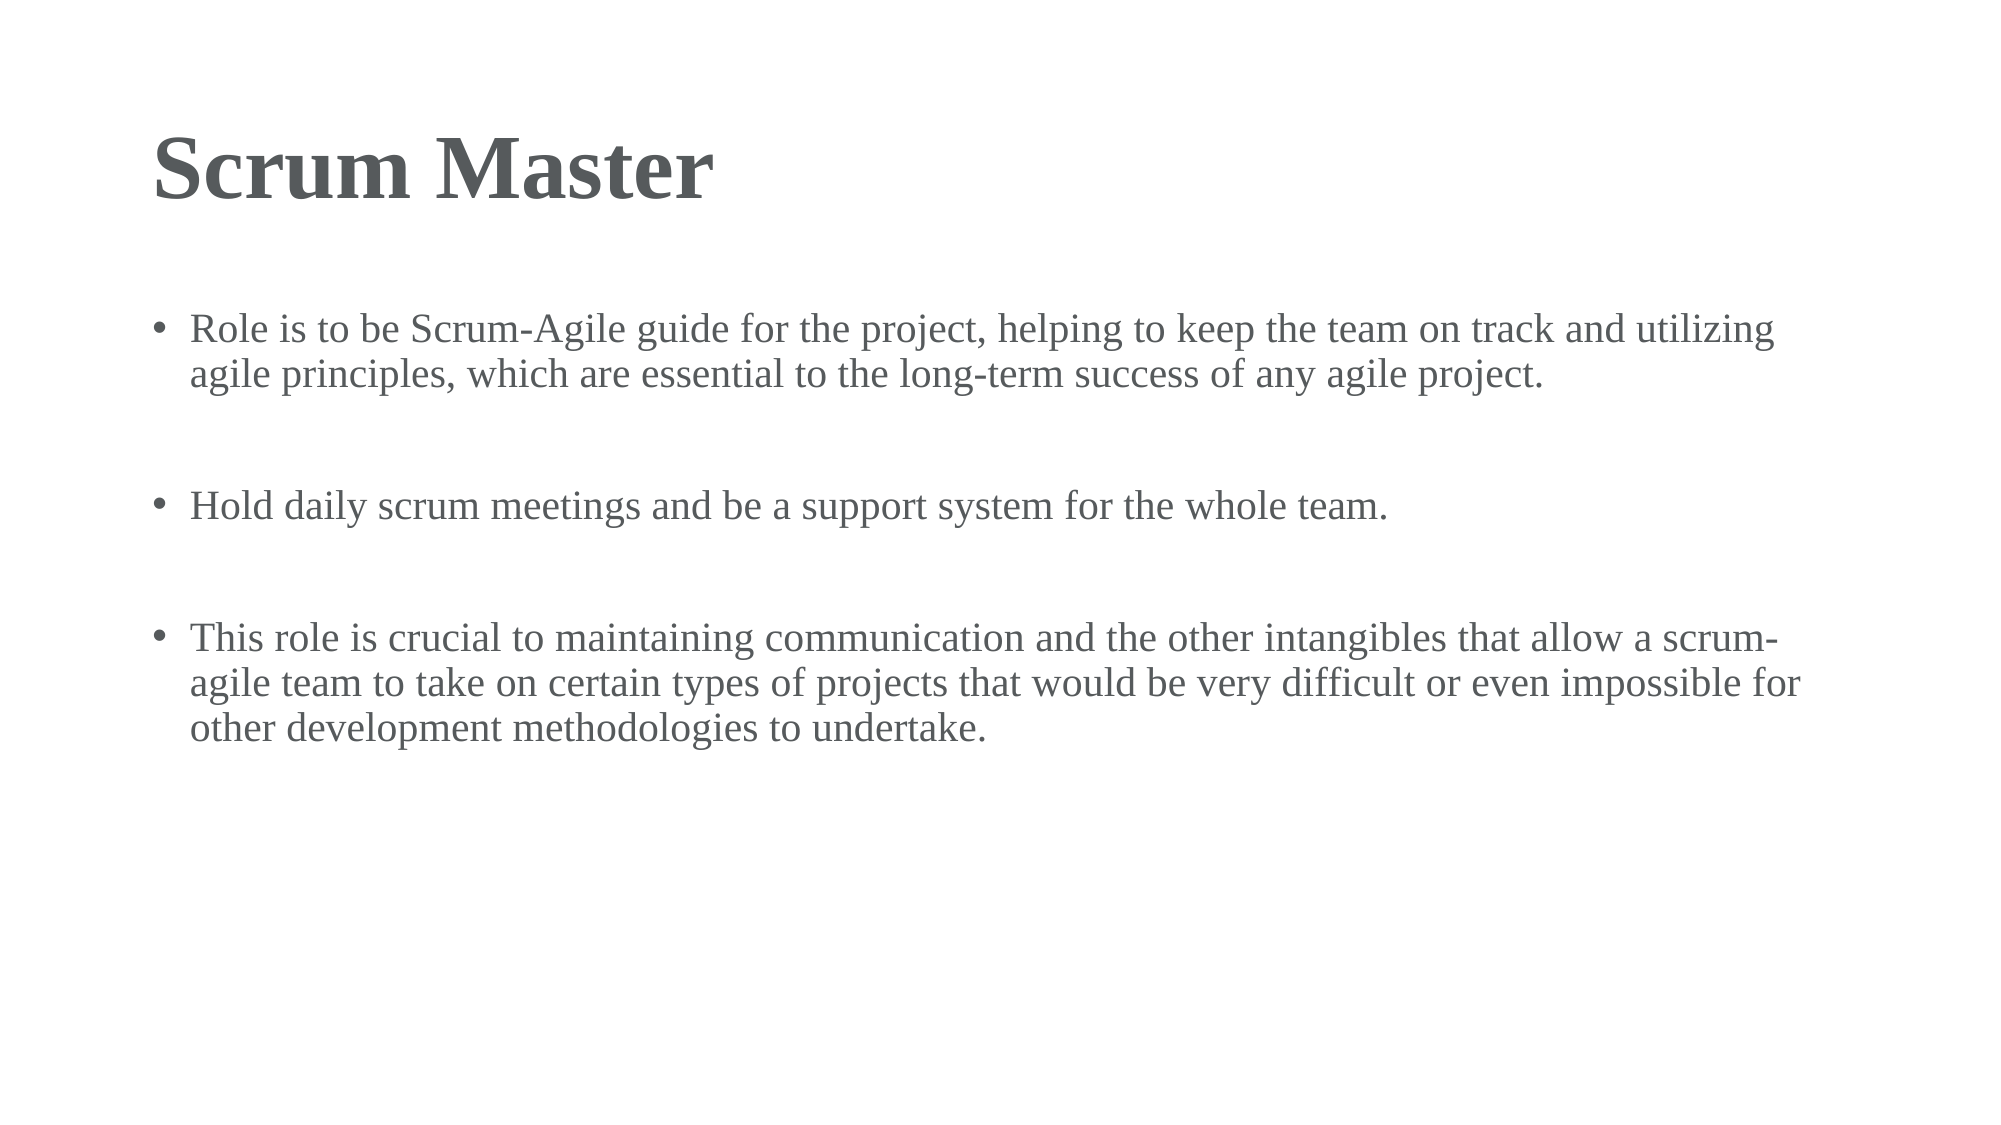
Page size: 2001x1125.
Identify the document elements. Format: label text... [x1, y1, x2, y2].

title Scrum Master [137, 59, 1863, 278]
list Role is to be Scrum-Agile guide for the project, helping to keep the team on track and utilizing agile principles, which are essential to the long-term success of any agile project. Hold daily scrum meetings and be a support system for the whole team. This role is crucial to maintaining communication and the other intangibles that allow a scrum-agile team to take on certain types of projects that would be very difficult or even impossible for other development methodologies to undertake. [137, 299, 1863, 1014]
